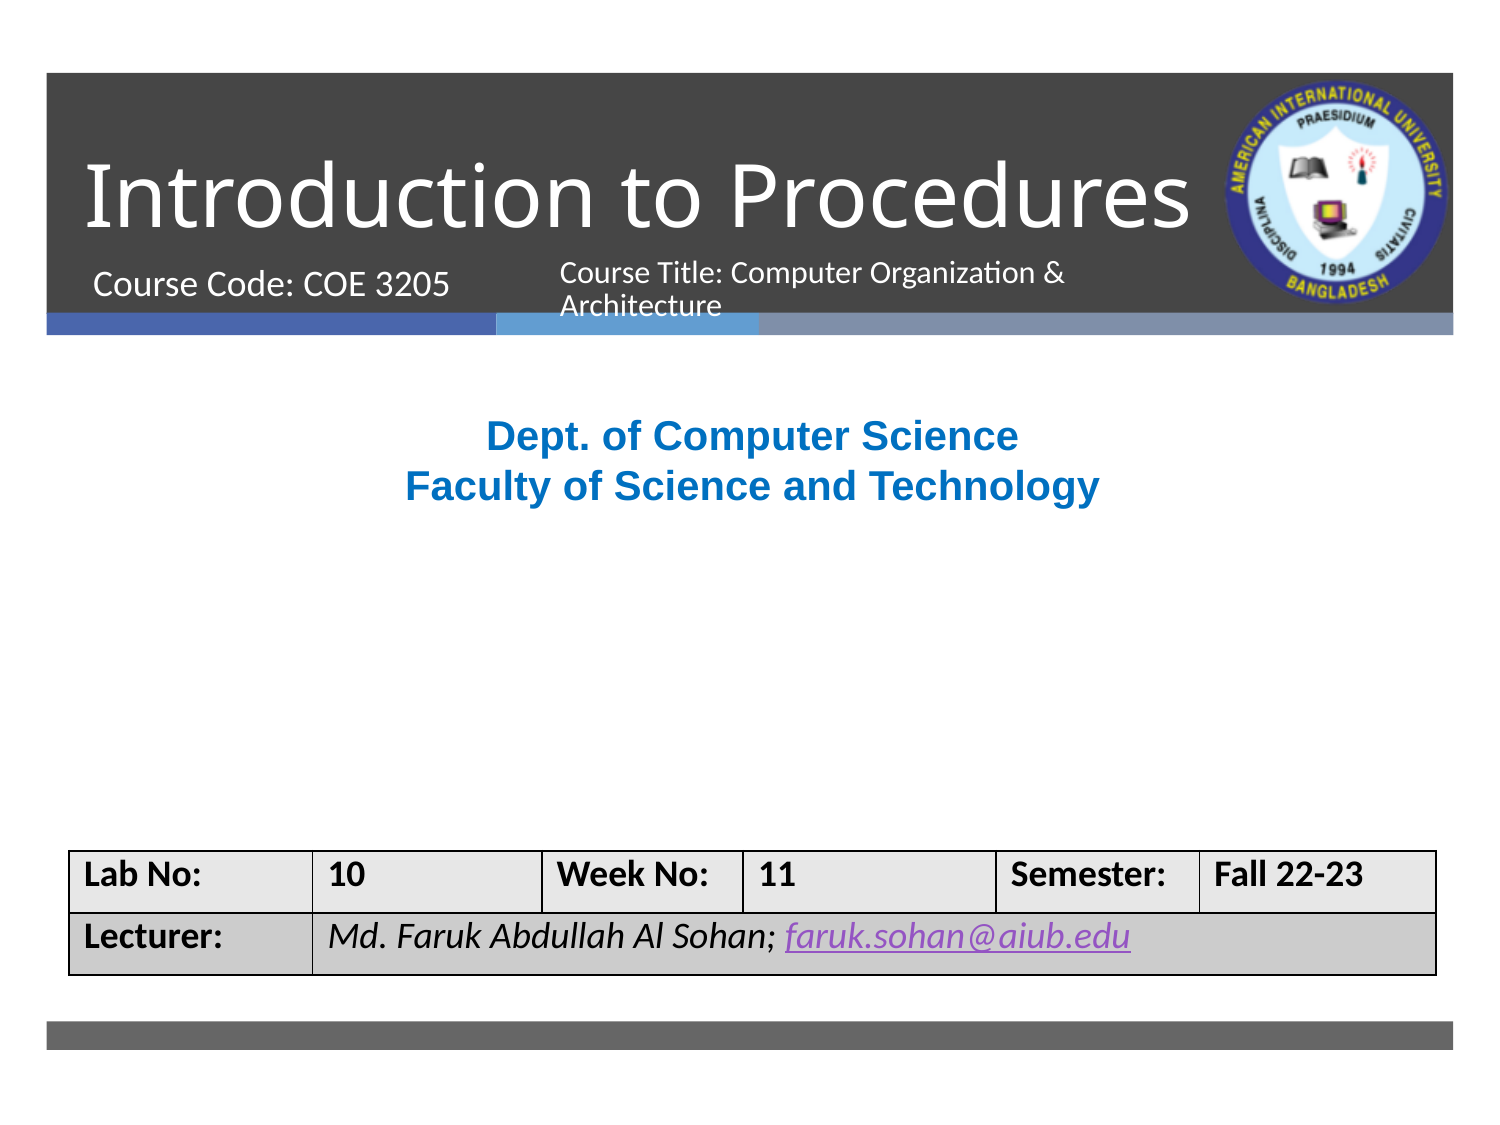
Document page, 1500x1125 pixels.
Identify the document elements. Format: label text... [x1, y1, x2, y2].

table_header 10 [313, 852, 541, 912]
picture [1249, 75, 1454, 310]
table_header Week No: [543, 852, 742, 912]
subtitle Course Code: COE 3205 [78, 251, 536, 331]
table_cell Lecturer: [70, 914, 312, 974]
table_header Fall 22-23 [1200, 852, 1435, 912]
text_box Dept. of Computer Science Faculty of Science and Technology [12, 401, 1493, 517]
table_header Lab No: [70, 852, 312, 912]
table_cell Md. Faruk Abdullah Al Sohan; faruk.sohan@aiub.edu [313, 914, 1435, 974]
table_header 11 [744, 852, 995, 912]
title Introduction to Procedures [69, 73, 1351, 253]
text_box Course Title: Computer Organization & Architecture [544, 252, 1249, 332]
table_header Semester: [997, 852, 1199, 912]
